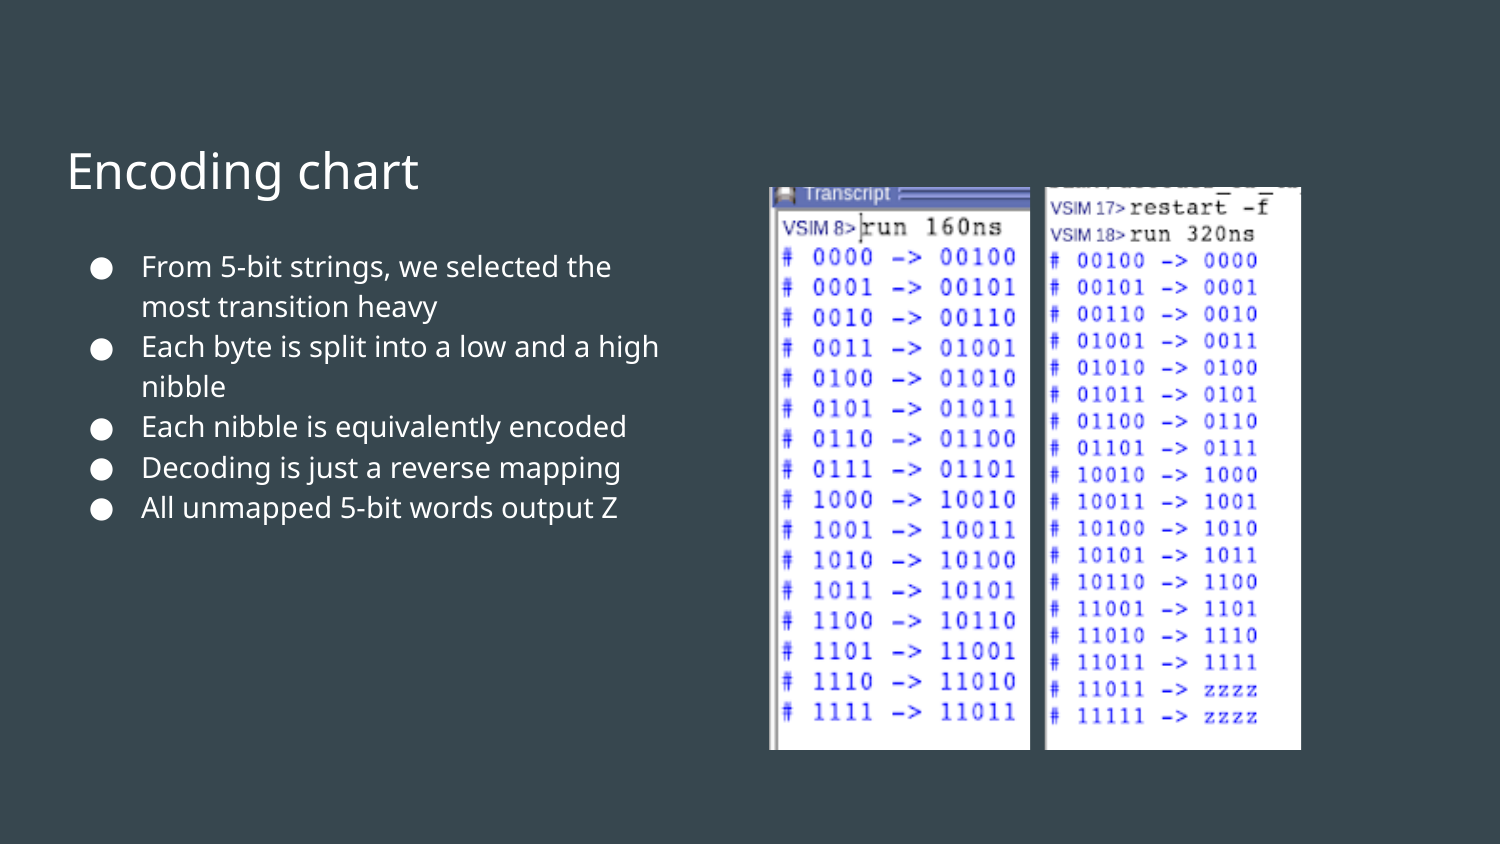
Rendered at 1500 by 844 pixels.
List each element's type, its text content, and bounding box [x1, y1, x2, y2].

title Encoding chart [51, 91, 512, 216]
picture [761, 187, 1031, 750]
list From 5-bit strings, we selected the most transition heavy Each byte is split into a low and a high nibble Each nibble is equivalently encoded Decoding is just a reverse mapping All unmapped 5-bit words output Z [51, 227, 677, 750]
picture [1044, 187, 1302, 750]
